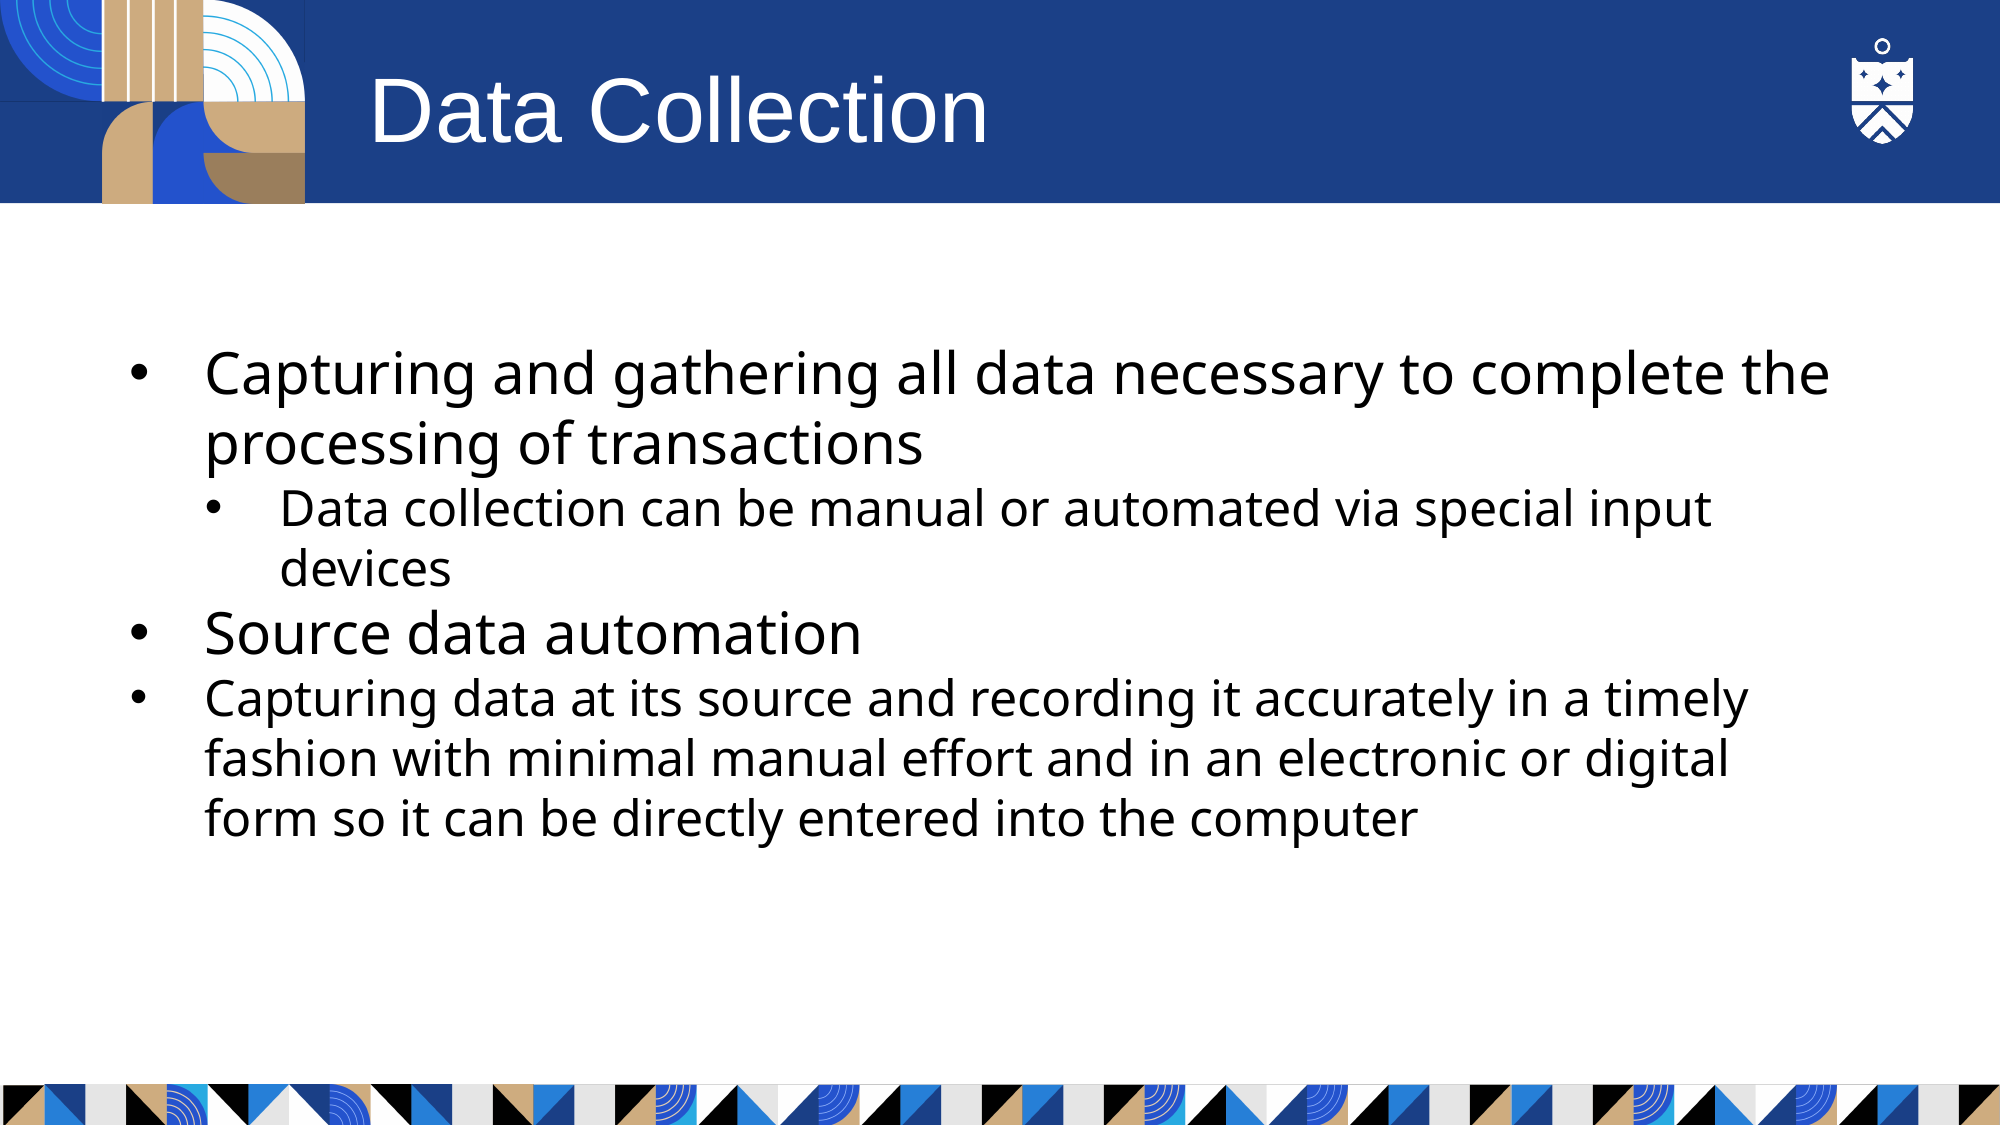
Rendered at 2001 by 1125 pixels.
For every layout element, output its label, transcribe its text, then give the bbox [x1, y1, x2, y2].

text_box Capturing and gathering all data necessary to complete the processing of transactions Data collection can be manual or automated via special input devices Source data automation Capturing data at its source and recording it accurately in a timely fashion with minimal manual effort and in an electronic or digital form so it can be directly entered into the computer [115, 329, 1873, 854]
picture [0, 0, 305, 204]
picture [44, 1084, 2000, 1125]
picture [1851, 38, 1933, 144]
title Data Collection [368, 56, 1783, 169]
